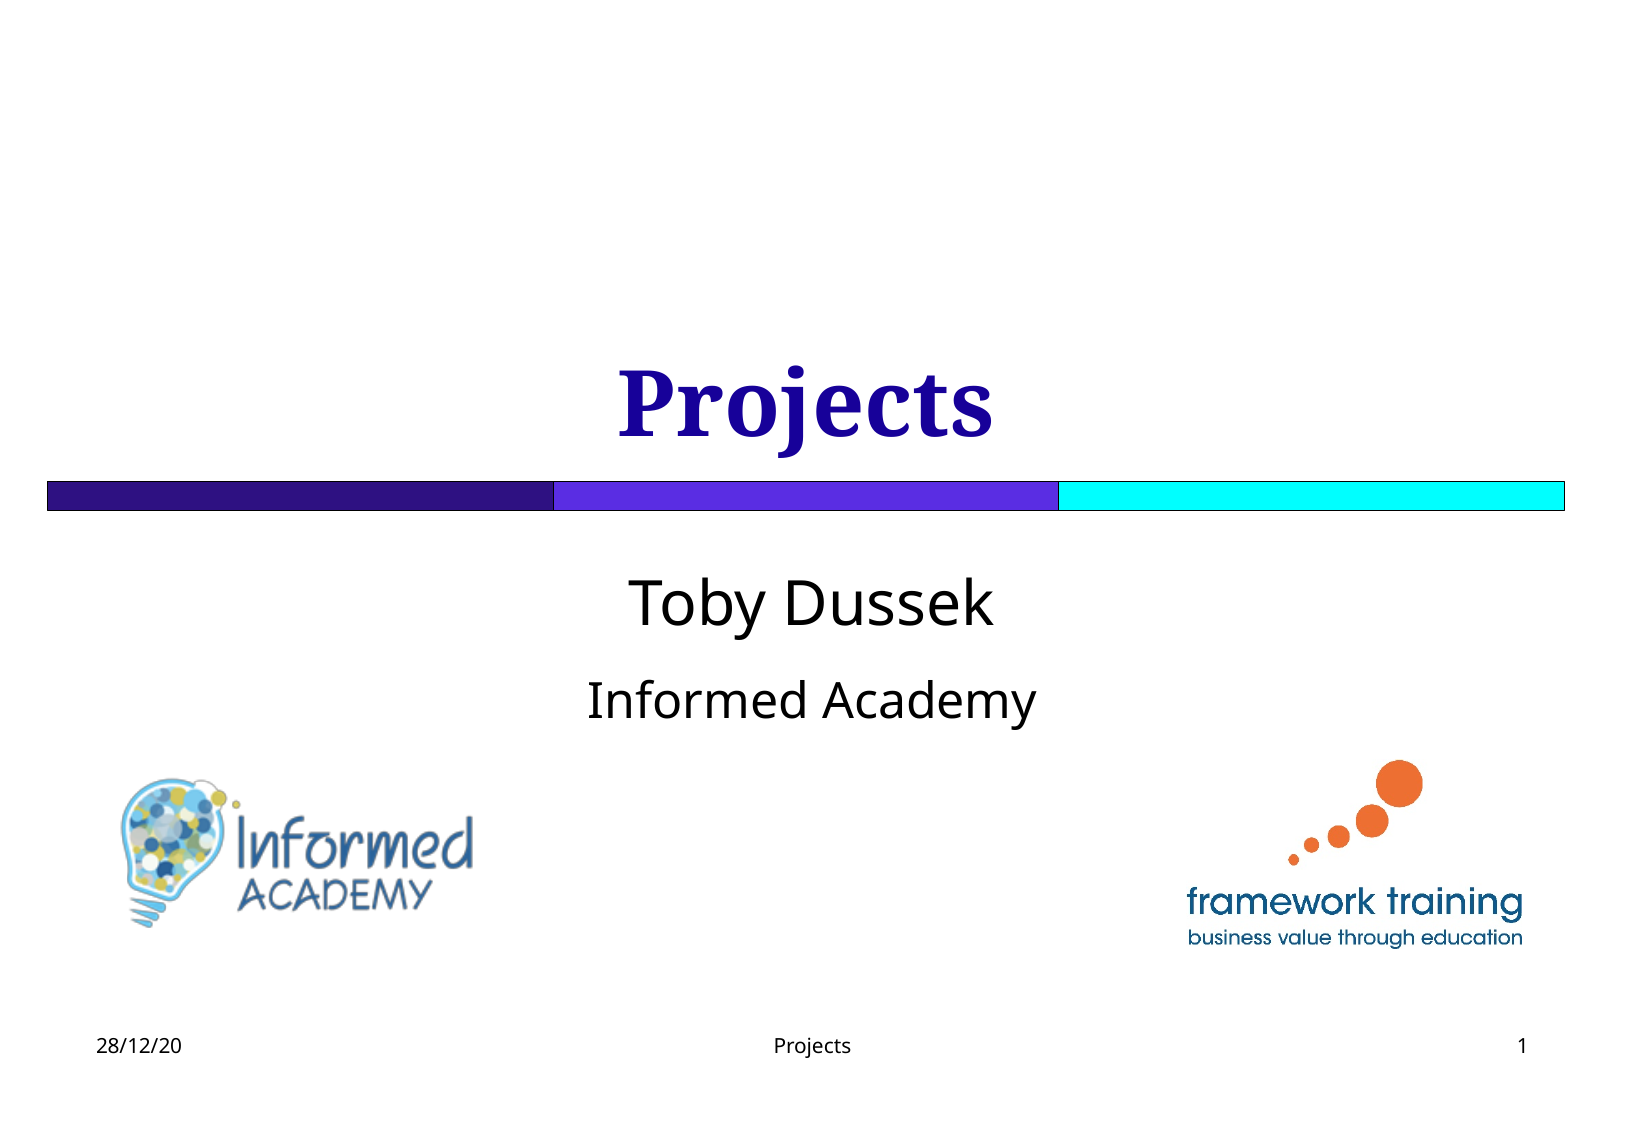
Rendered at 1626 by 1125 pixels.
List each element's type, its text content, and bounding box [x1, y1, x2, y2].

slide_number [81, 1025, 461, 1100]
title Projects [115, 113, 1498, 463]
footer Projects [555, 1025, 1070, 1100]
picture [111, 770, 483, 938]
text_box Toby Dussek Informed Academy [287, 536, 1338, 899]
slide_number 1 [1164, 1025, 1544, 1100]
picture [1185, 759, 1523, 949]
